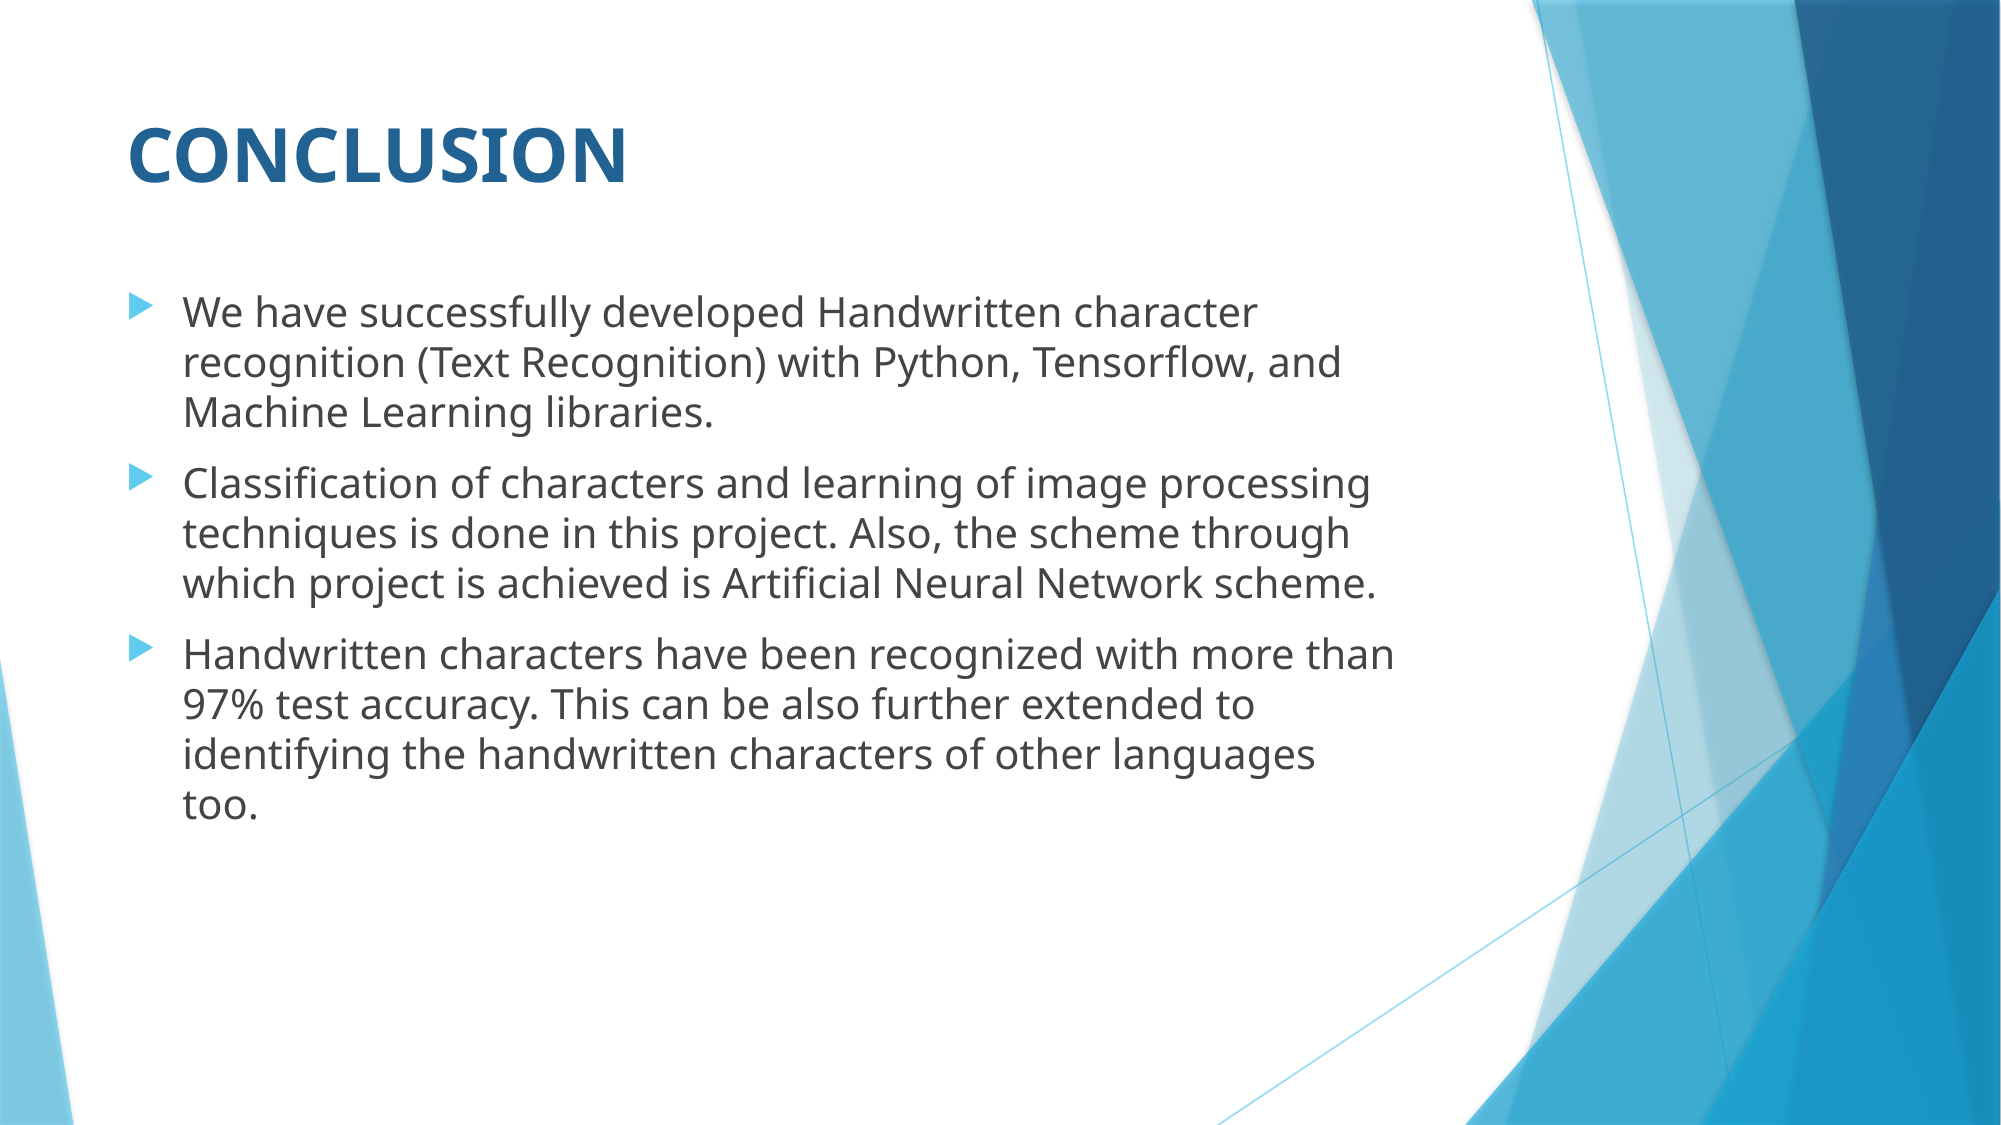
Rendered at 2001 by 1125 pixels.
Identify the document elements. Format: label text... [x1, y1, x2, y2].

list We have successfully developed Handwritten character recognition (Text Recognition) with Python, Tensorflow, and Machine Learning libraries. Classification of characters and learning of image processing techniques is done in this project. Also, the scheme through which project is achieved is Artificial Neural Network scheme. Handwritten characters have been recognized with more than 97% test accuracy. This can be also further extended to identifying the handwritten characters of other languages too. [111, 278, 1412, 1013]
title CONCLUSION [111, 99, 1522, 229]
